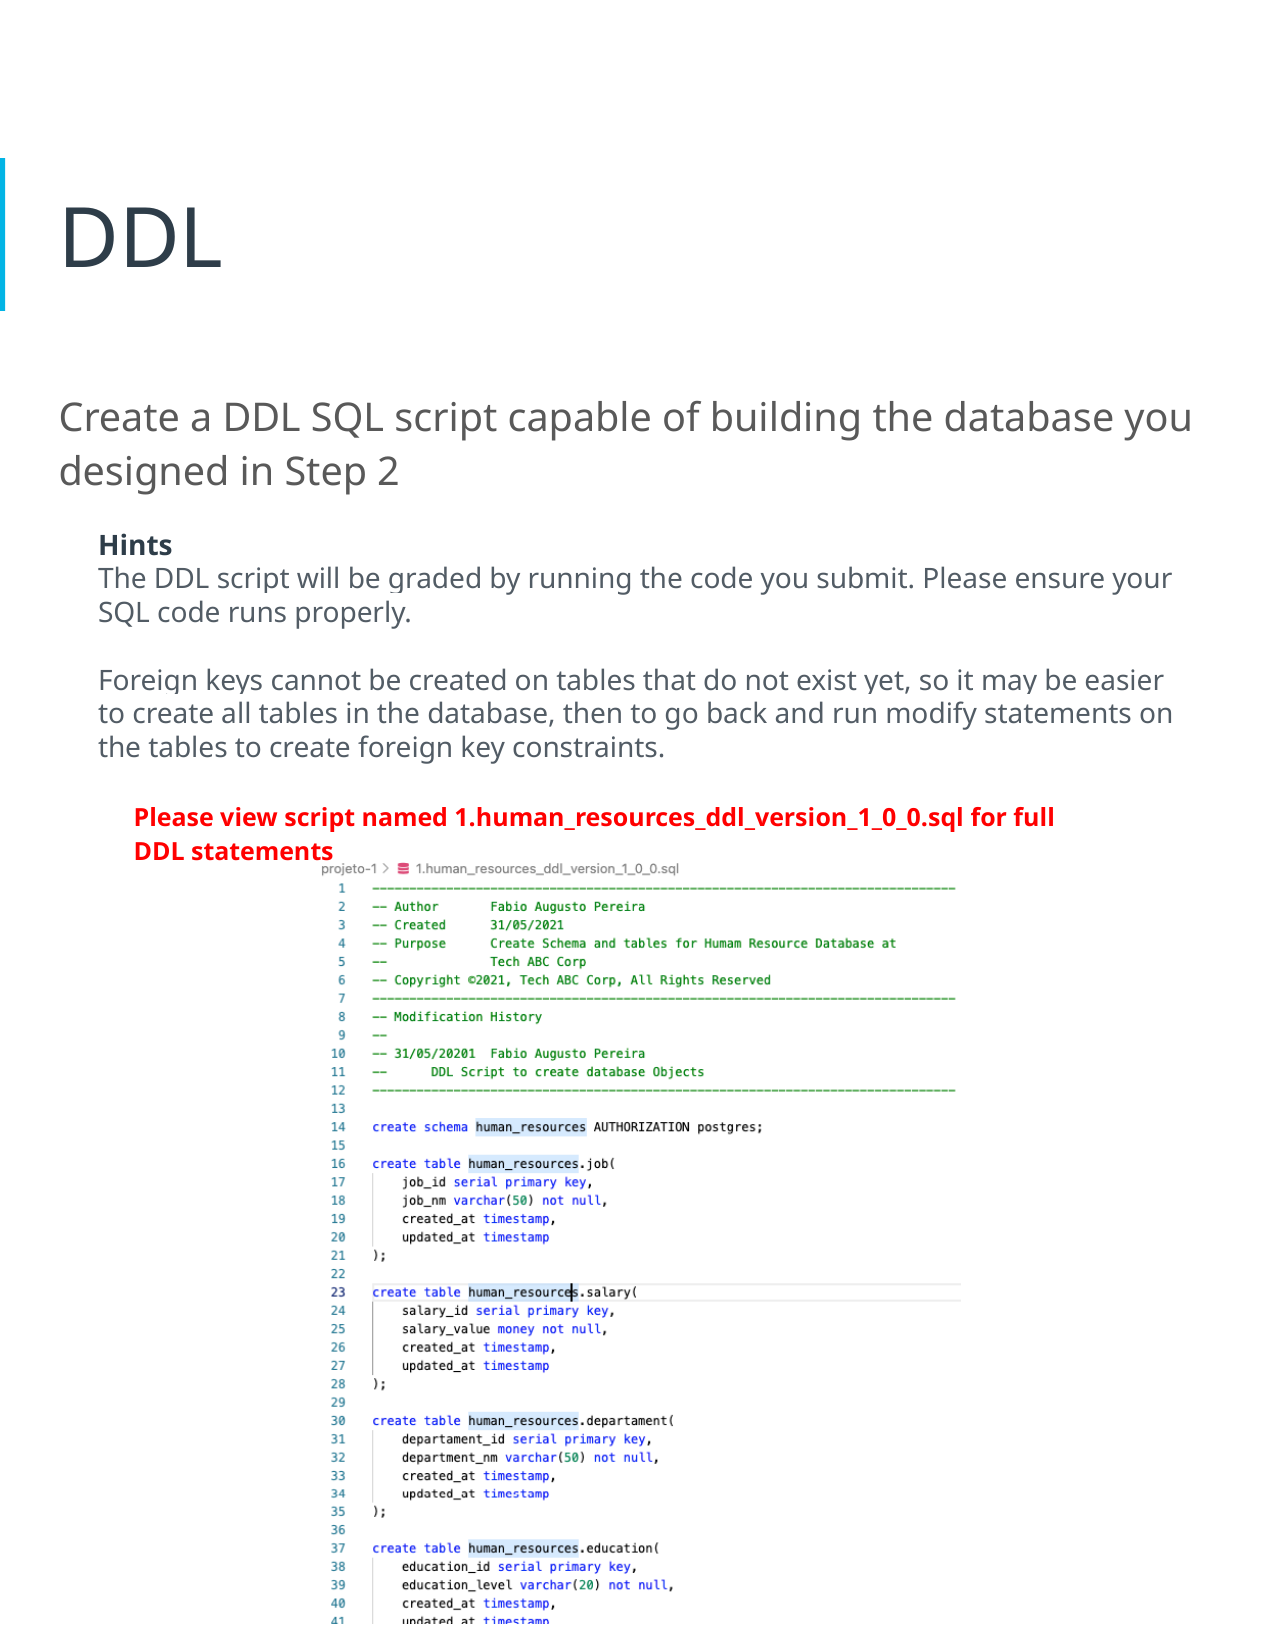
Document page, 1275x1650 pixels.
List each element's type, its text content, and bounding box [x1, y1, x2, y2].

title DDL [43, 142, 1232, 327]
picture [316, 862, 961, 1624]
list Create a DDL SQL script capable of building the database you designed in Step 2 Hints The DDL script will be graded by running the code you submit. Please ensure your SQL code runs properly. Foreign keys cannot be created on tables that do not exist yet, so it may be easier to create all tables in the database, then to go back and run modify statements on the tables to create foreign key constraints. Please view script named 1.human_resources_ddl_version_1_0_0.sql for full DDL statements [43, 369, 1232, 1639]
